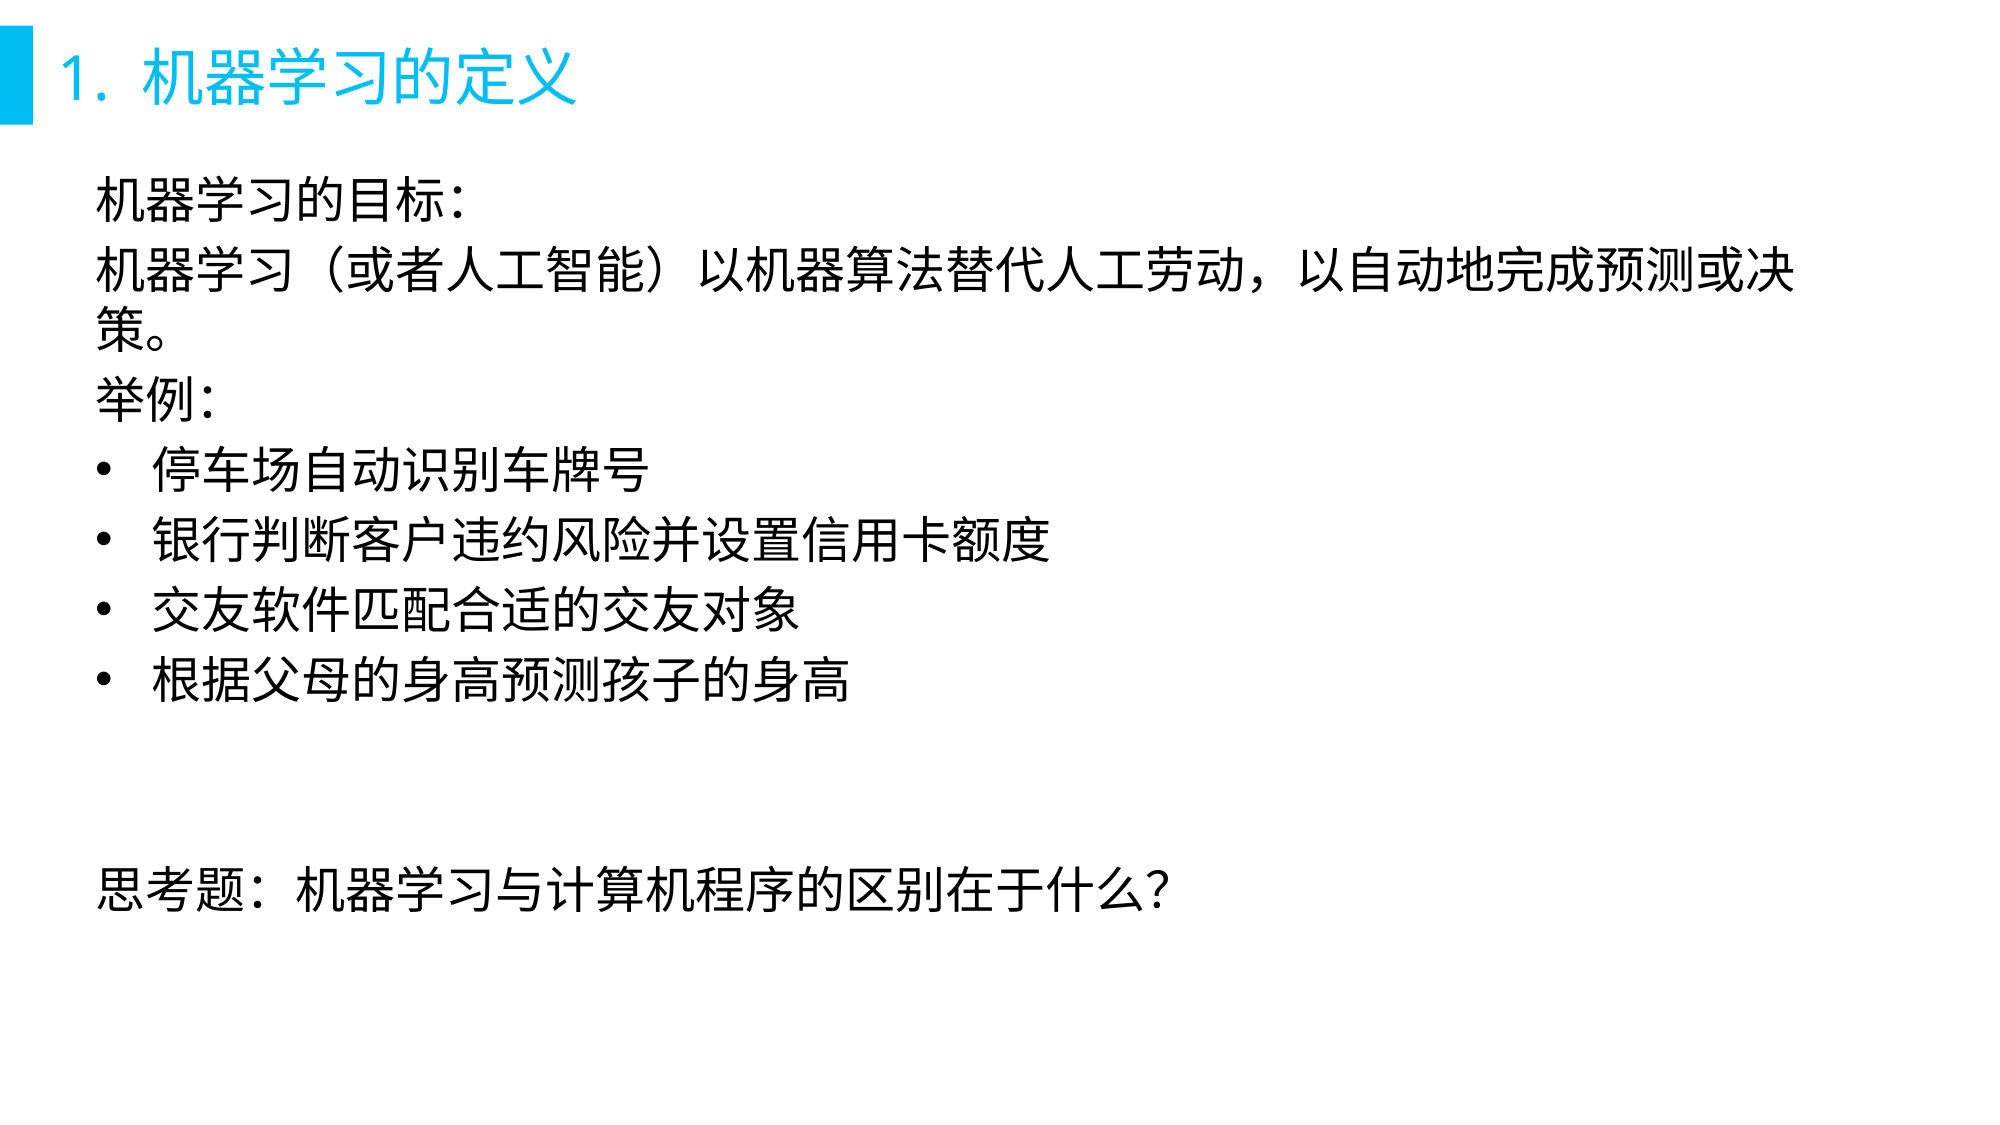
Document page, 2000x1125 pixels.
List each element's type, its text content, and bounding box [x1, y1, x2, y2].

text_box 机器学习的目标： 机器学习（或者人工智能）以机器算法替代人工劳动，以自动地完成预测或决策。 举例： 停车场自动识别车牌号 银行判断客户违约风险并设置信用卡额度 交友软件匹配合适的交友对象 根据父母的身高预测孩子的身高 思考题：机器学习与计算机程序的区别在于什么？ [80, 160, 1842, 1083]
title 1. 机器学习的定义 [42, 25, 1933, 125]
